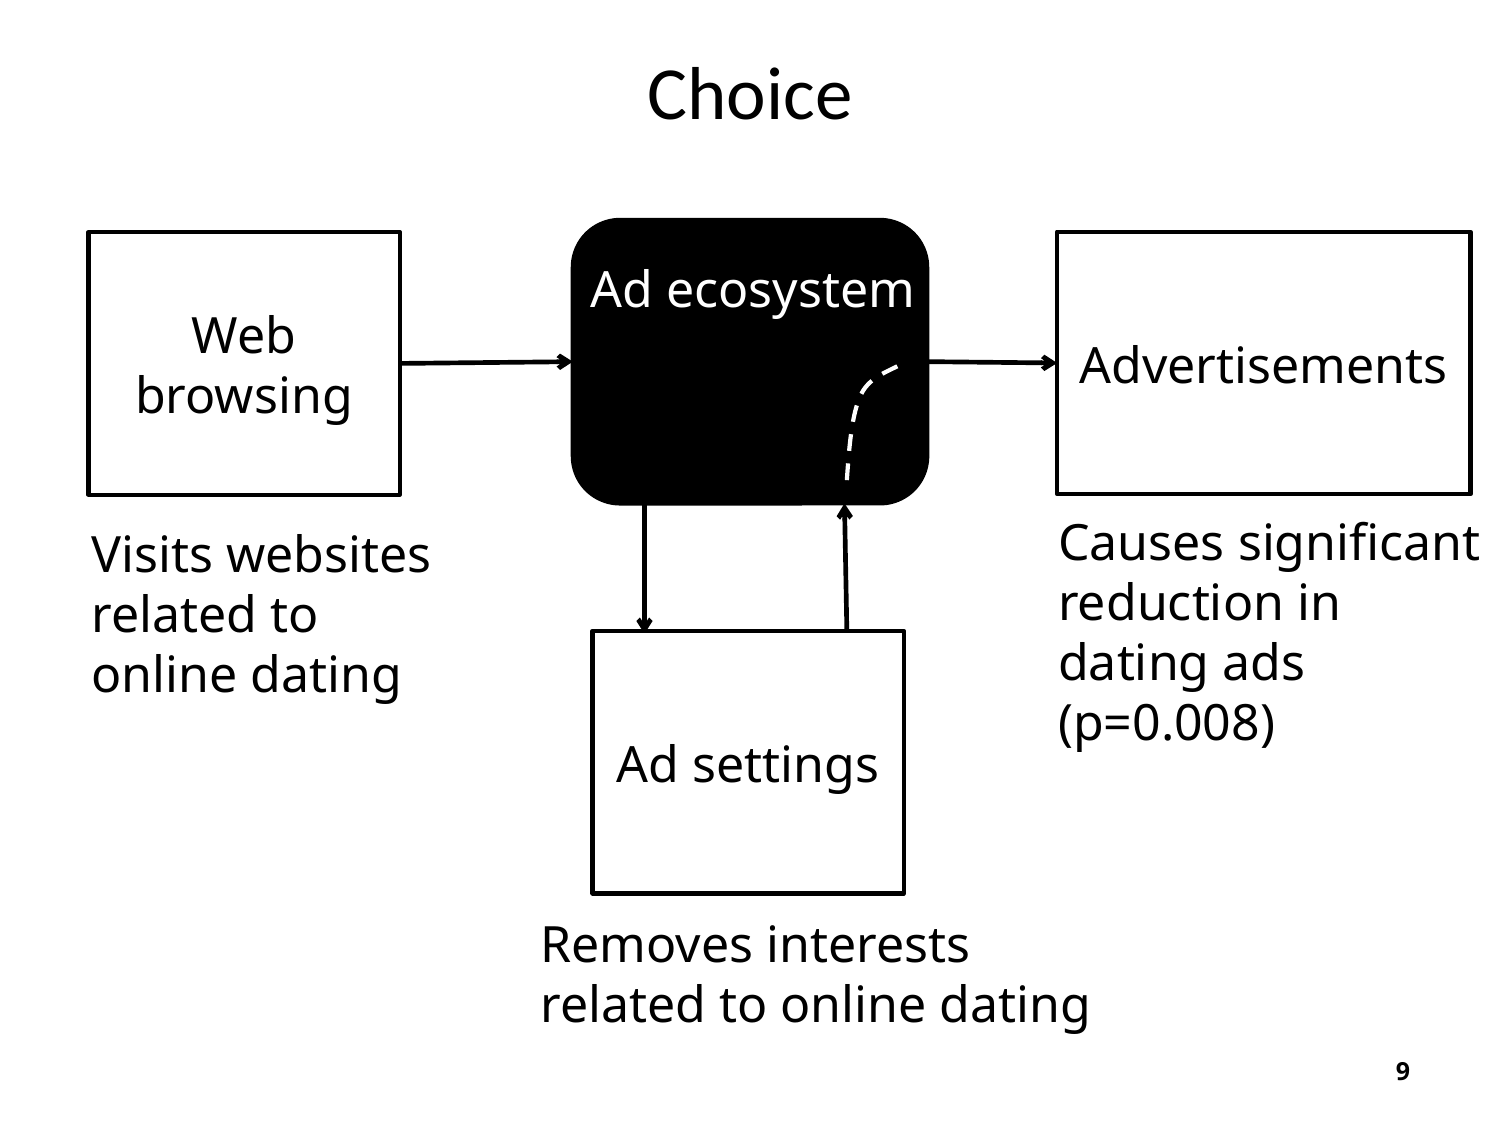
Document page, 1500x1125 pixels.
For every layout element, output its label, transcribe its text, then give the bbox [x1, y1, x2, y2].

text_box Advertisements [1055, 230, 1473, 496]
text_box Causes significant reduction in dating ads (p=0.008) [1043, 503, 1500, 759]
slide_number 9 [1074, 1042, 1425, 1103]
text_box [844, 362, 905, 481]
text_box Web browsing [86, 230, 402, 497]
title Choice [75, 0, 1425, 183]
text_box Visits websites related to online dating [76, 515, 479, 710]
text_box Ad settings [590, 629, 906, 896]
text_box Ad ecosystem [576, 250, 931, 326]
text_box [570, 217, 930, 506]
text_box Removes interests related to online dating [525, 905, 1140, 1040]
